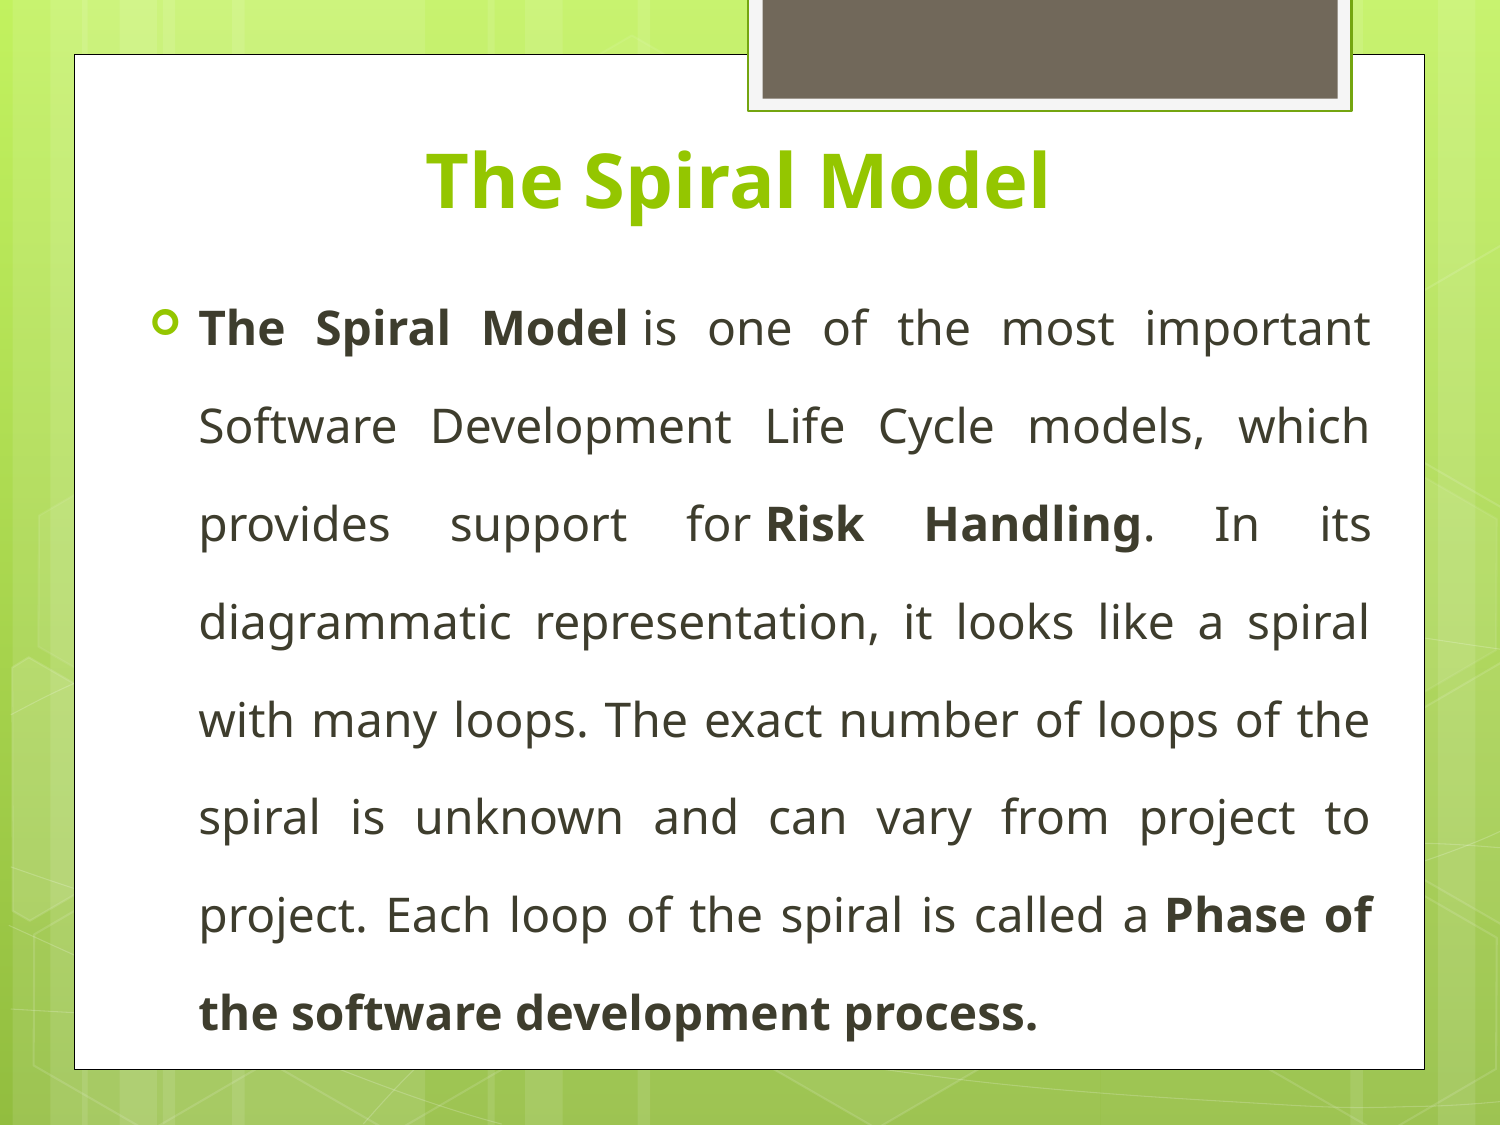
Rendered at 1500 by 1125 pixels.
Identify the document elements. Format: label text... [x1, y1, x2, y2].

list The Spiral Model is one of the most important Software Development Life Cycle models, which provides support for Risk Handling. In its diagrammatic representation, it looks like a spiral with many loops. The exact number of loops of the spiral is unknown and can vary from project to project. Each loop of the spiral is called a Phase of the software development process. [125, 249, 1388, 1050]
title The Spiral Model [162, 125, 1315, 232]
